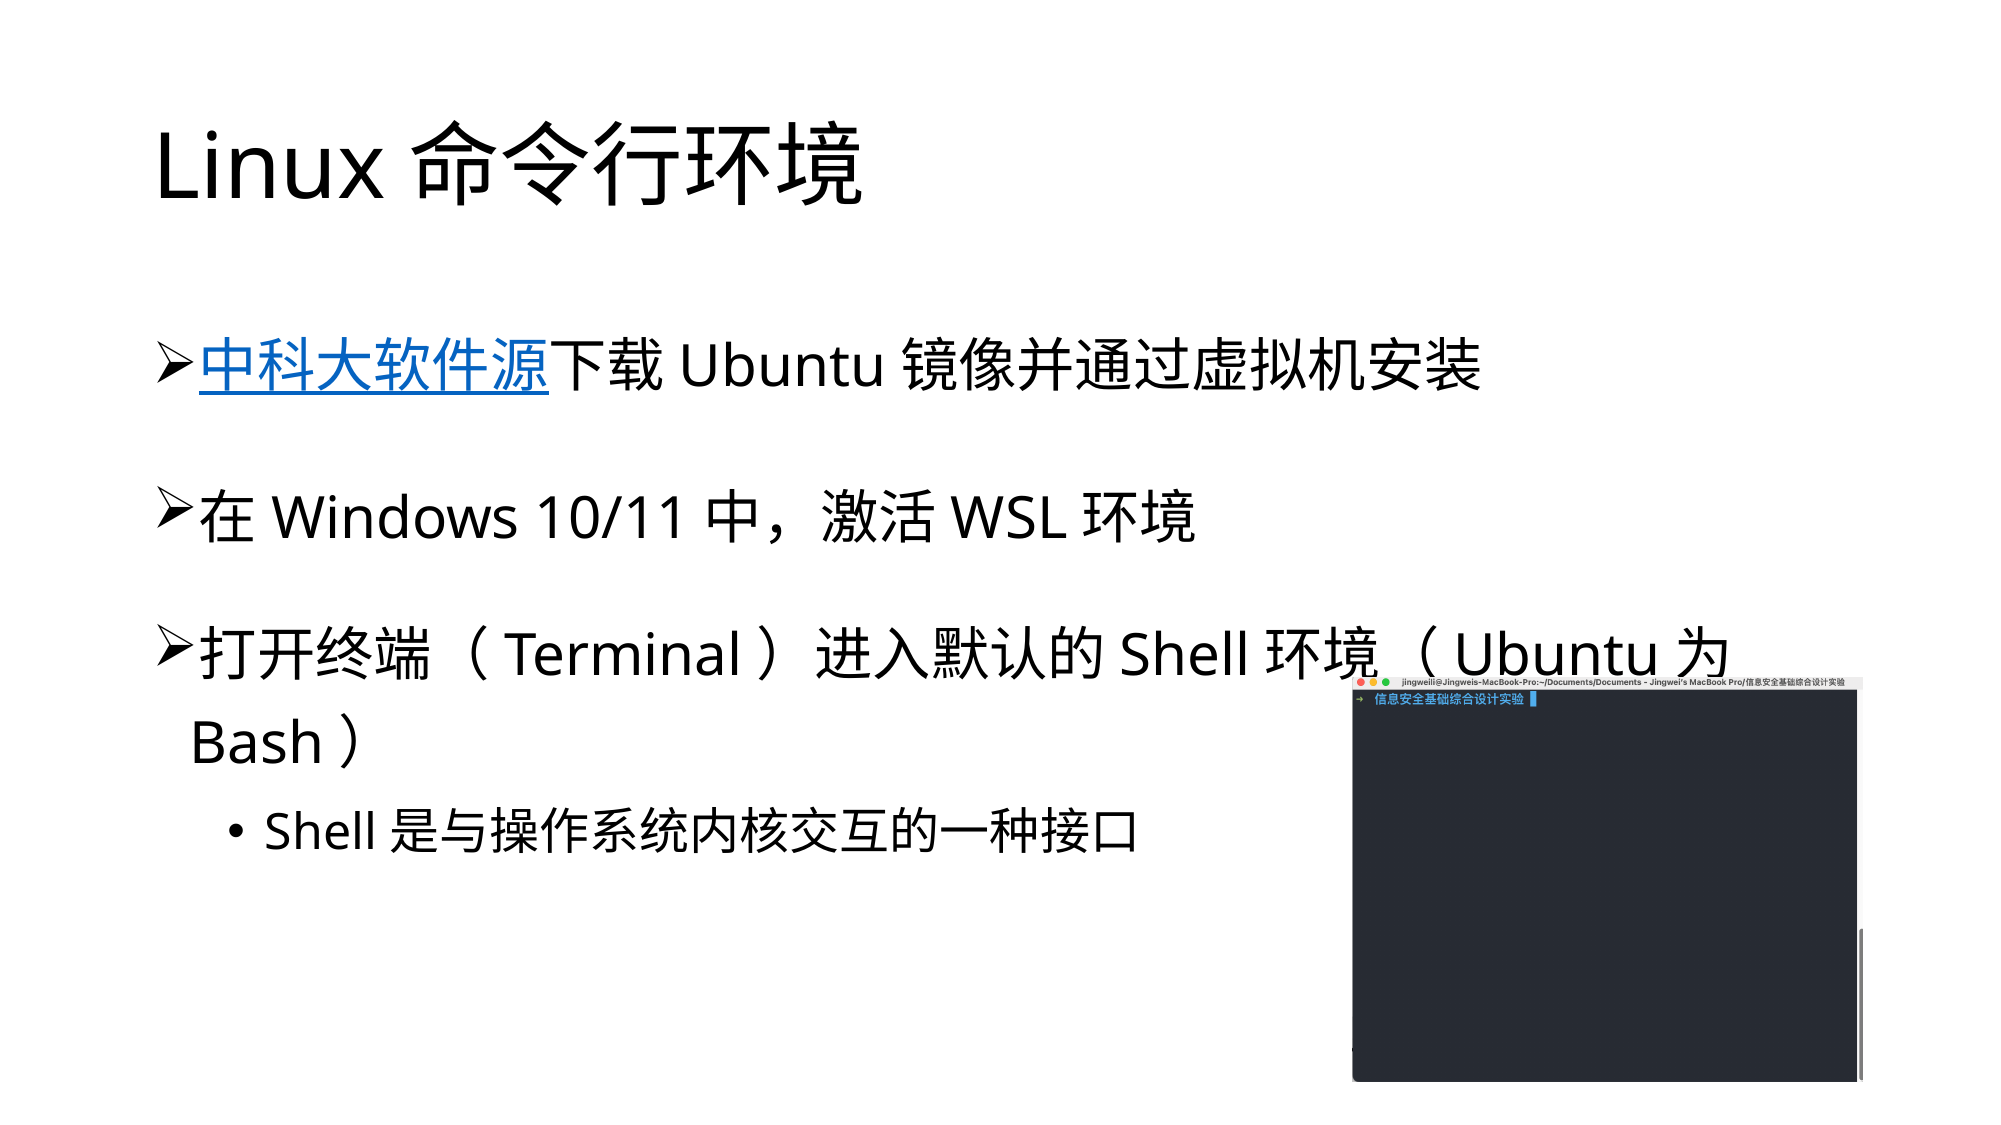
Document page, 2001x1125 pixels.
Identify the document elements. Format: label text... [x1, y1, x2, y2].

list 中科大软件源下载Ubuntu镜像并通过虚拟机安装 在Windows 10/11中，激活WSL环境 打开终端（Terminal）进入默认的Shell环境（Ubuntu为Bash） Shell是与操作系统内核交互的一种接口 [137, 299, 1863, 1014]
title Linux命令行环境 [137, 59, 1863, 278]
picture [1351, 677, 1863, 1082]
